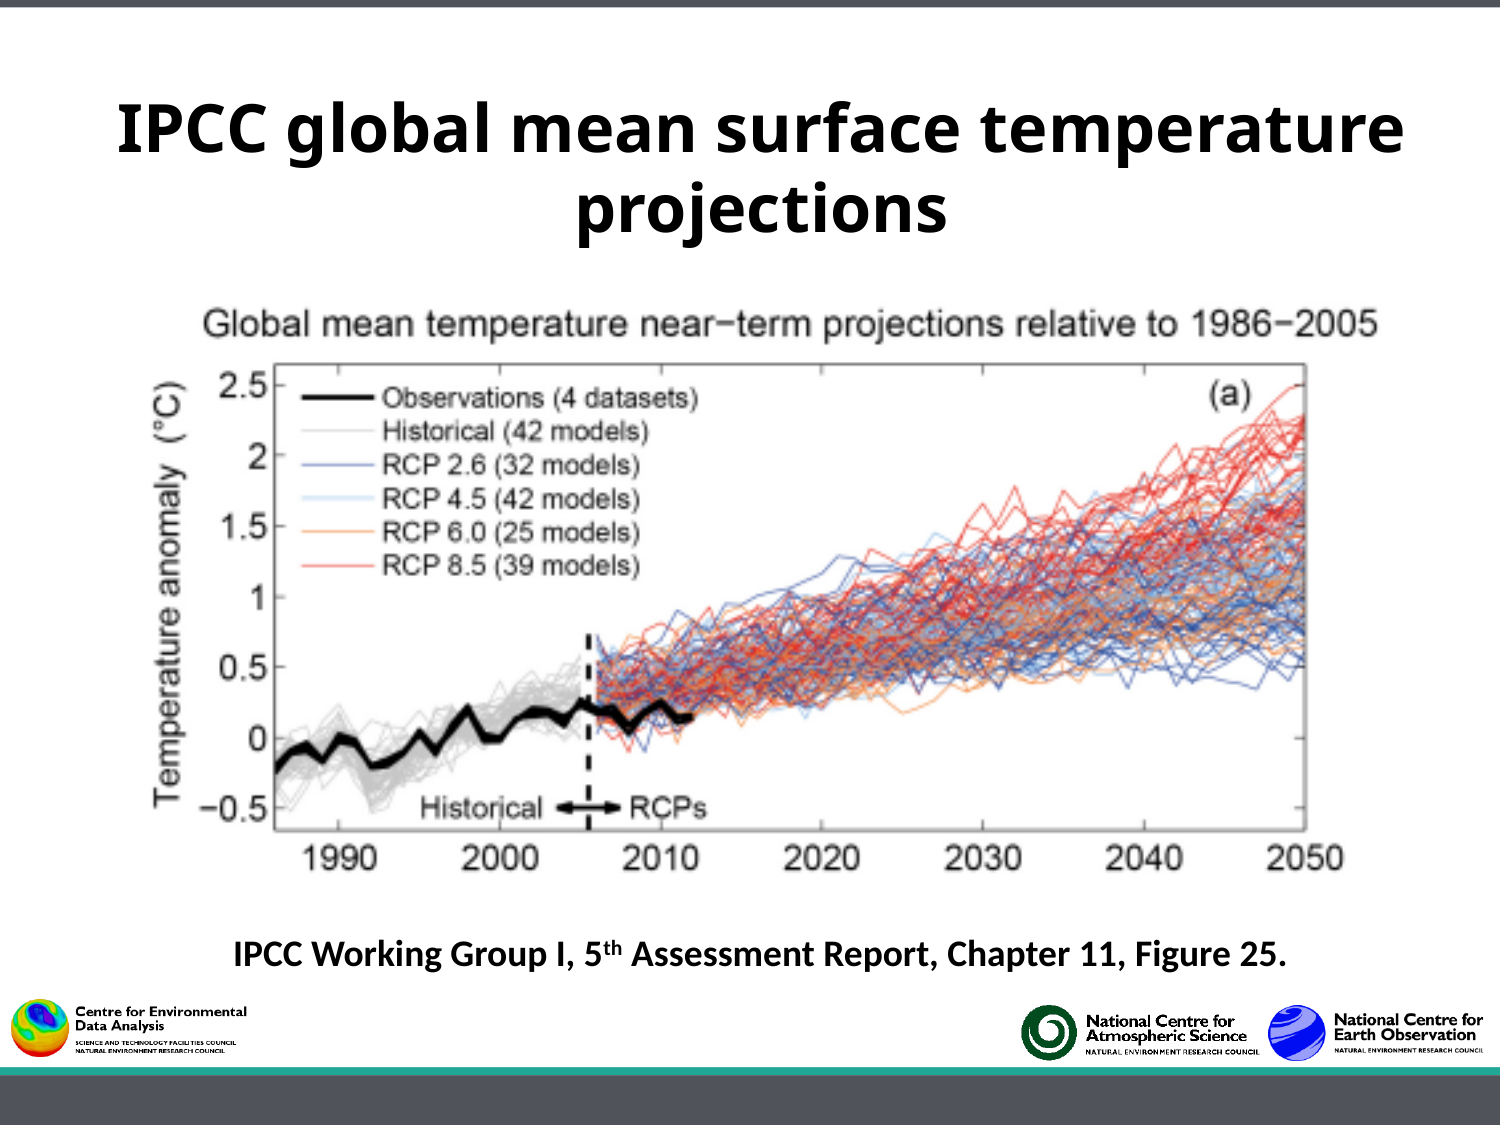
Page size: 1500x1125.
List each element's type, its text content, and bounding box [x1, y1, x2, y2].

picture [0, 0, 1500, 1125]
text_box IPCC Working Group I, 5th Assessment Report, Chapter 11, Figure 25. [218, 921, 1306, 982]
text_box IPCC global mean surface temperature projections [29, 78, 1495, 253]
